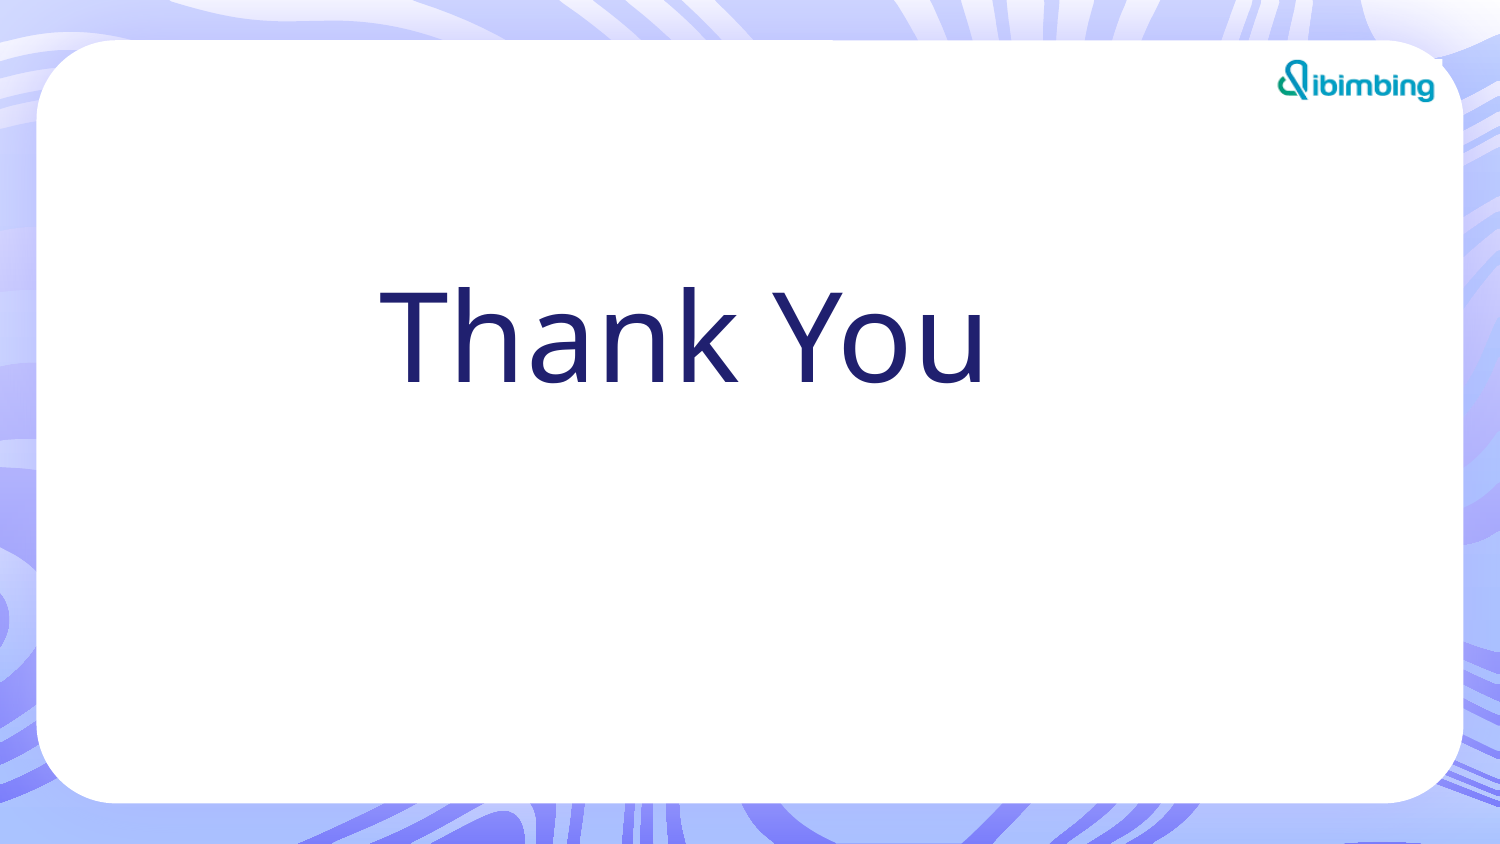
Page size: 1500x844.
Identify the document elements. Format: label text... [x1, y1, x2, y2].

picture [1272, 59, 1443, 107]
title Thank You [364, 242, 1382, 672]
